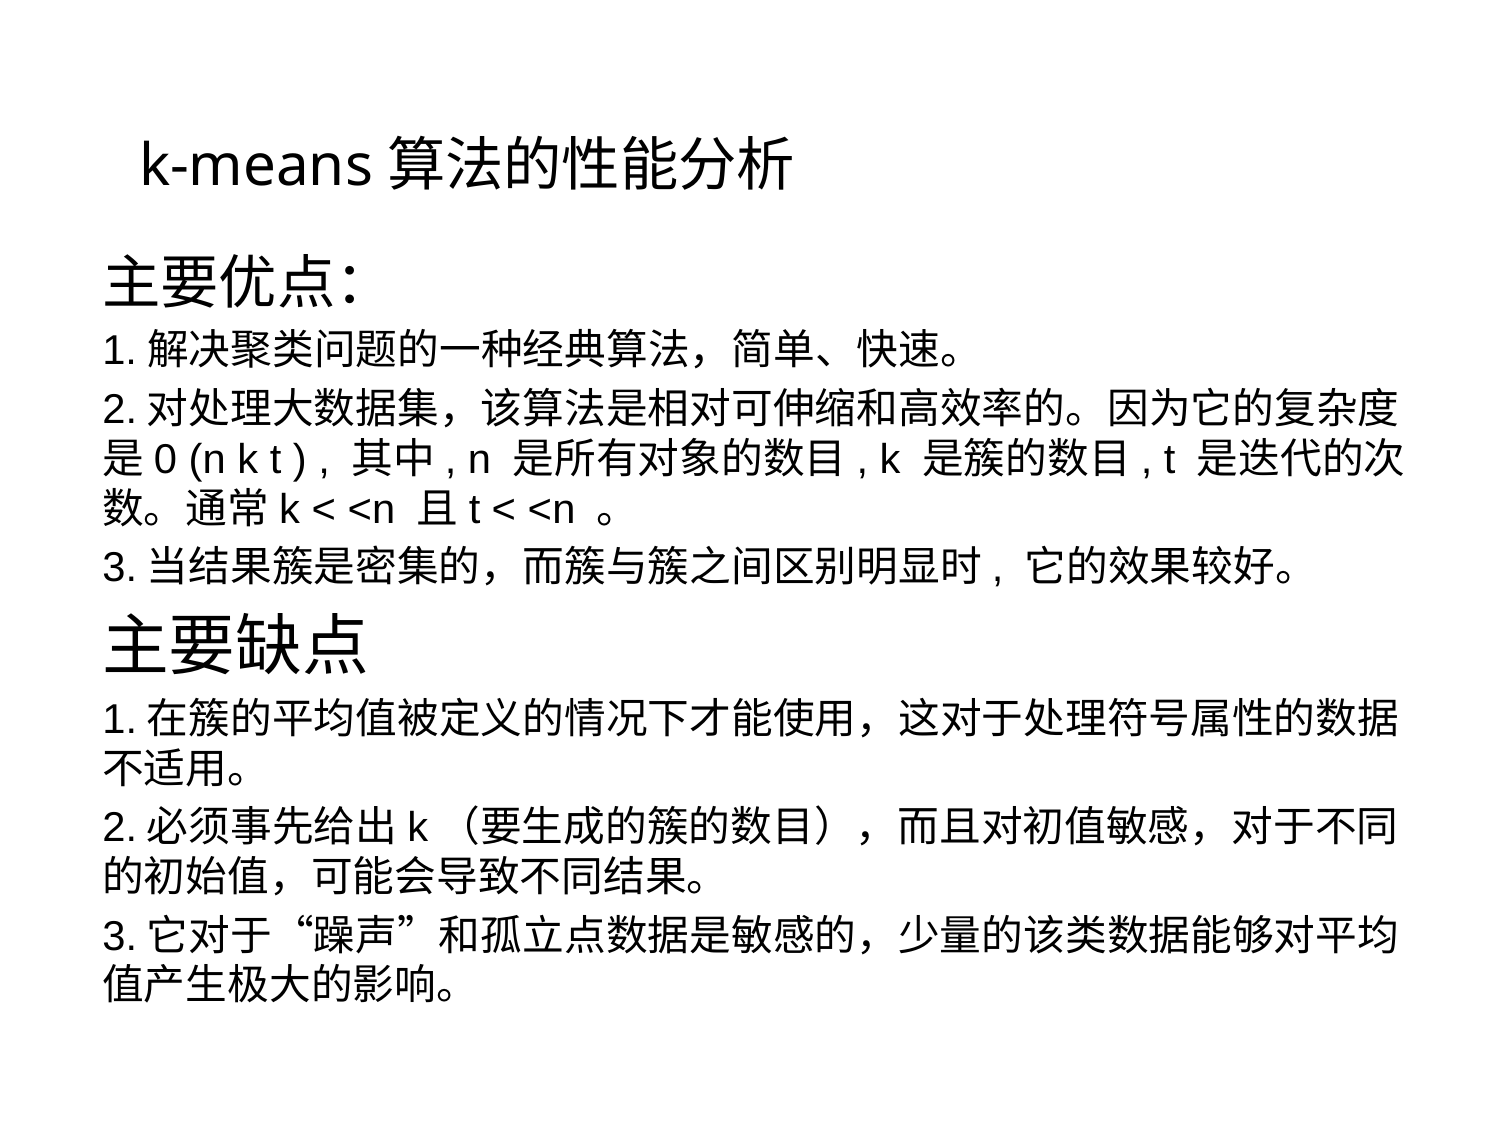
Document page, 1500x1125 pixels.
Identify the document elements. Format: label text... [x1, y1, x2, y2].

text_box k-means算法的性能分析 [124, 112, 810, 205]
text_box 主要优点： 1.解决聚类问题的一种经典算法，简单、快速。 2.对处理大数据集，该算法是相对可伸缩和高效率的。因为它的复杂度是0 (n k t ) , 其中, n 是所有对象的数目, k 是簇的数目, t 是迭代的次数。通常k < <n 且t < <n 。 3.当结果簇是密集的，而簇与簇之间区别明显时, 它的效果较好。 主要缺点 1.在簇的平均值被定义的情况下才能使用，这对于处理符号属性的数据不适用。 2.必须事先给出k（要生成的簇的数目），而且对初值敏感，对于不同的初始值，可能会导致不同结果。 3.它对于“躁声”和孤立点数据是敏感的，少量的该类数据能够对平均值产生极大的影响。 [87, 237, 1450, 1016]
